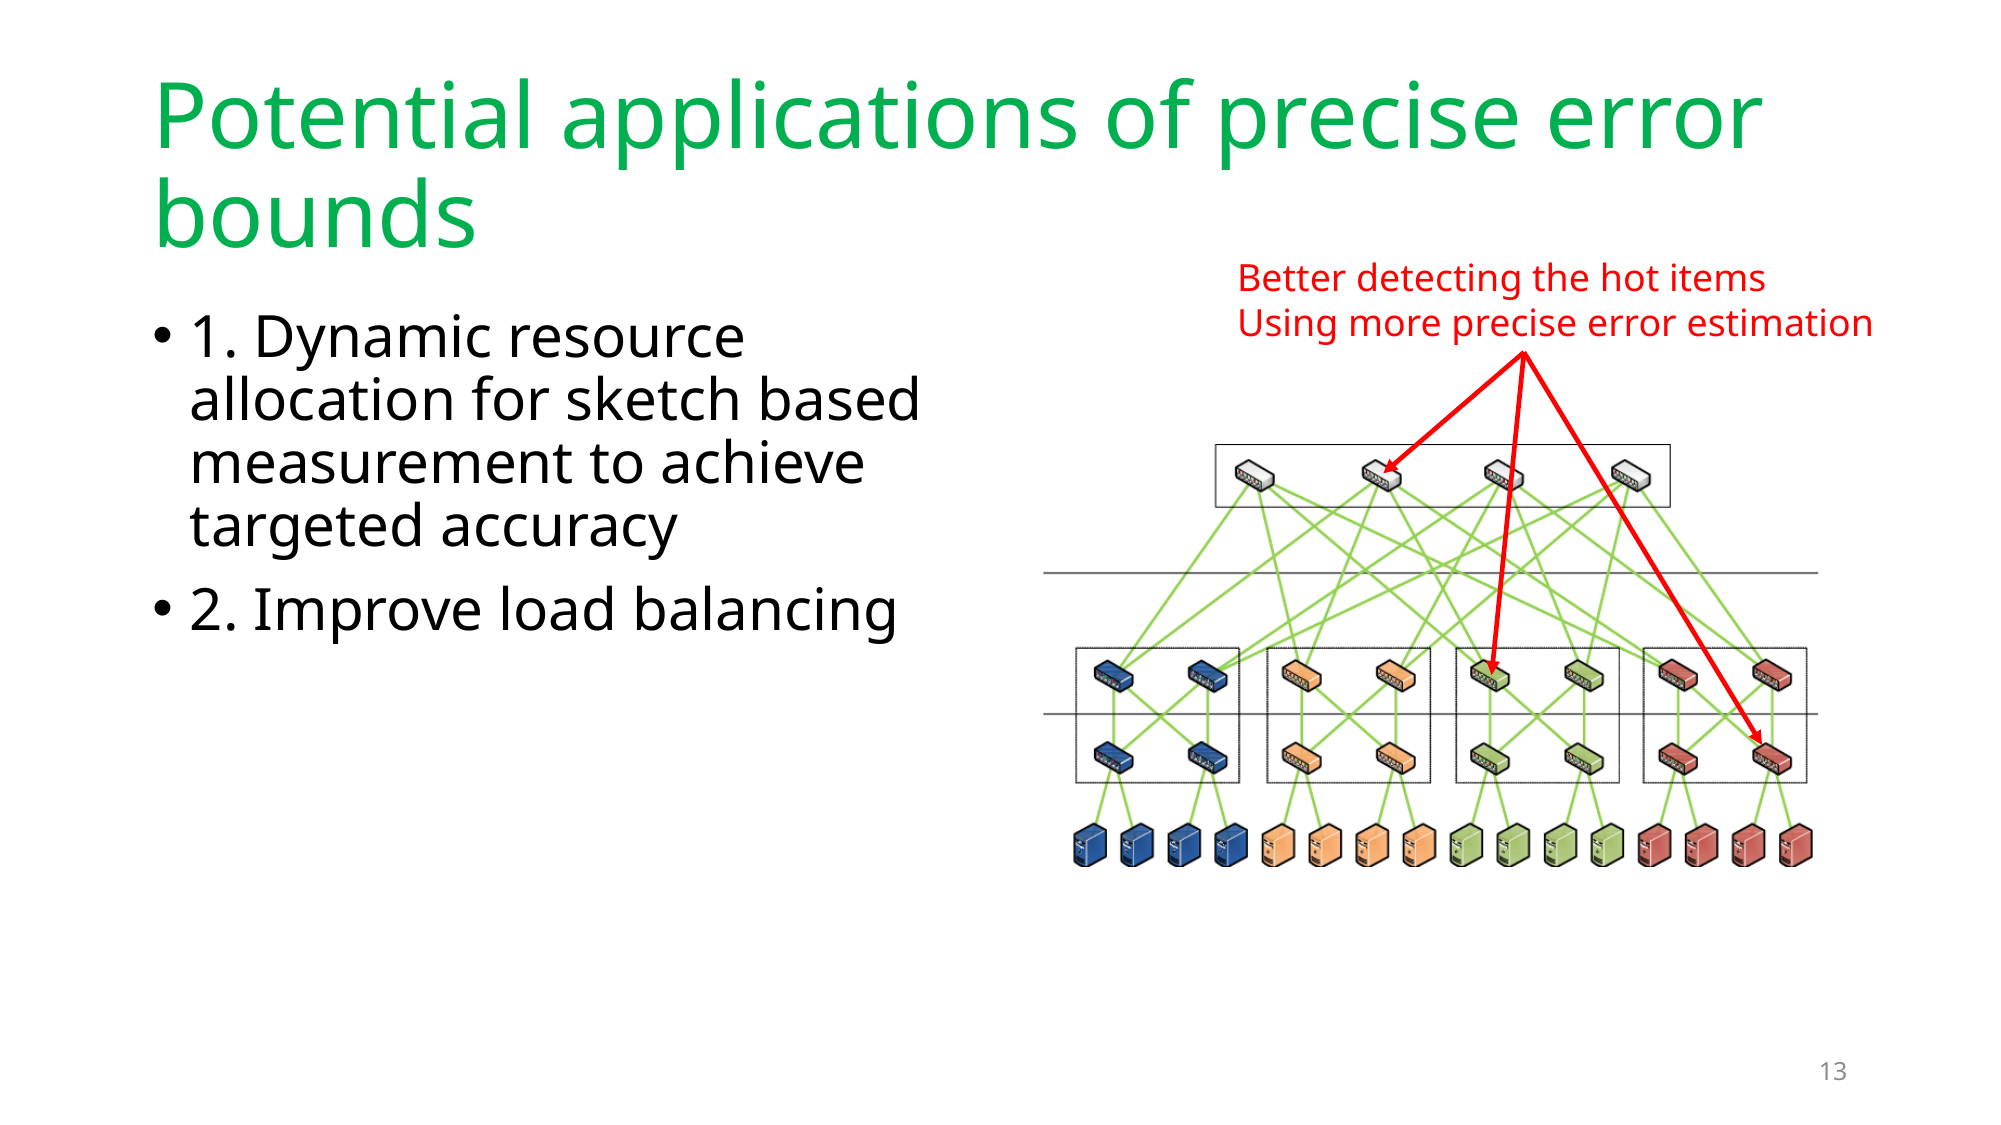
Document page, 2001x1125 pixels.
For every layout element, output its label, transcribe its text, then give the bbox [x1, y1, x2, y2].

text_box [1383, 352, 1491, 474]
text_box Better detecting the hot items Using more precise error estimation [1222, 246, 1890, 352]
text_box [1523, 352, 1763, 746]
title Potential applications of precise error bounds [137, 59, 1904, 278]
list 1. Dynamic resource allocation for sketch based measurement to achieve targeted accuracy 2. Improve load balancing [137, 299, 1000, 1014]
slide_number 13 [1412, 1042, 1863, 1103]
picture [1043, 444, 1819, 868]
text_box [1491, 352, 1523, 675]
